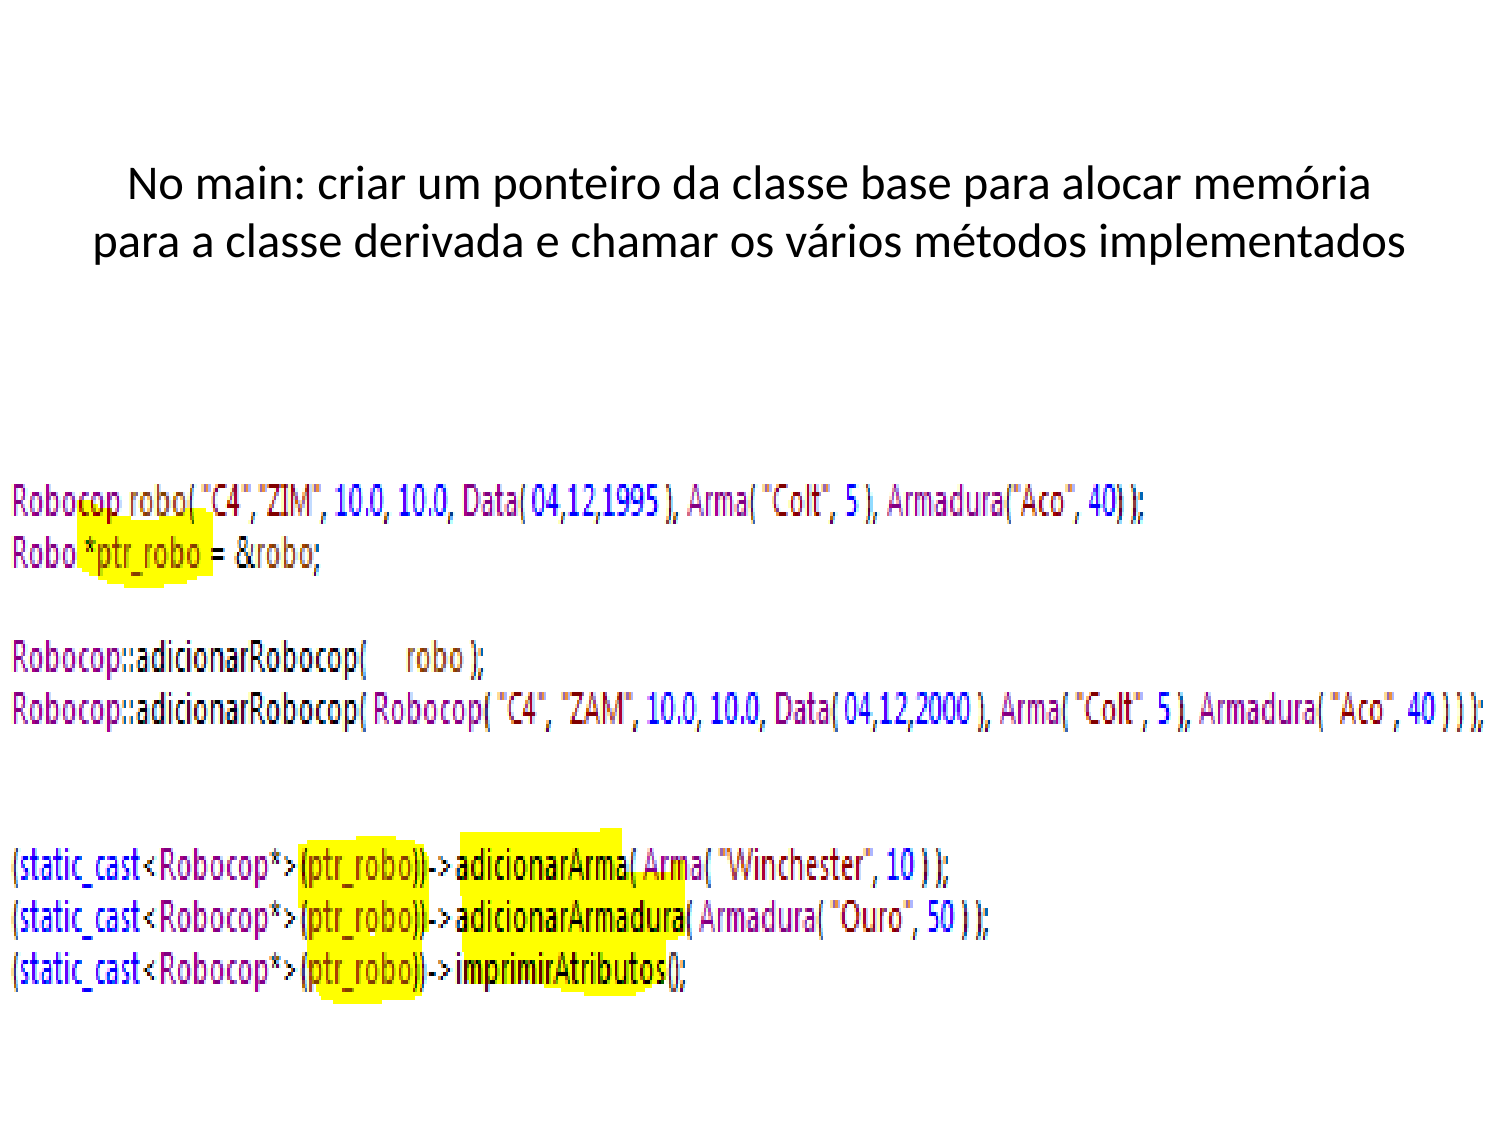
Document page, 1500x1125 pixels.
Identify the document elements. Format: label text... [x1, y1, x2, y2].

title No main: criar um ponteiro da classe base para alocar memória para a classe derivada e chamar os vários métodos implementados [75, 115, 1425, 303]
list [0, 444, 1500, 1012]
